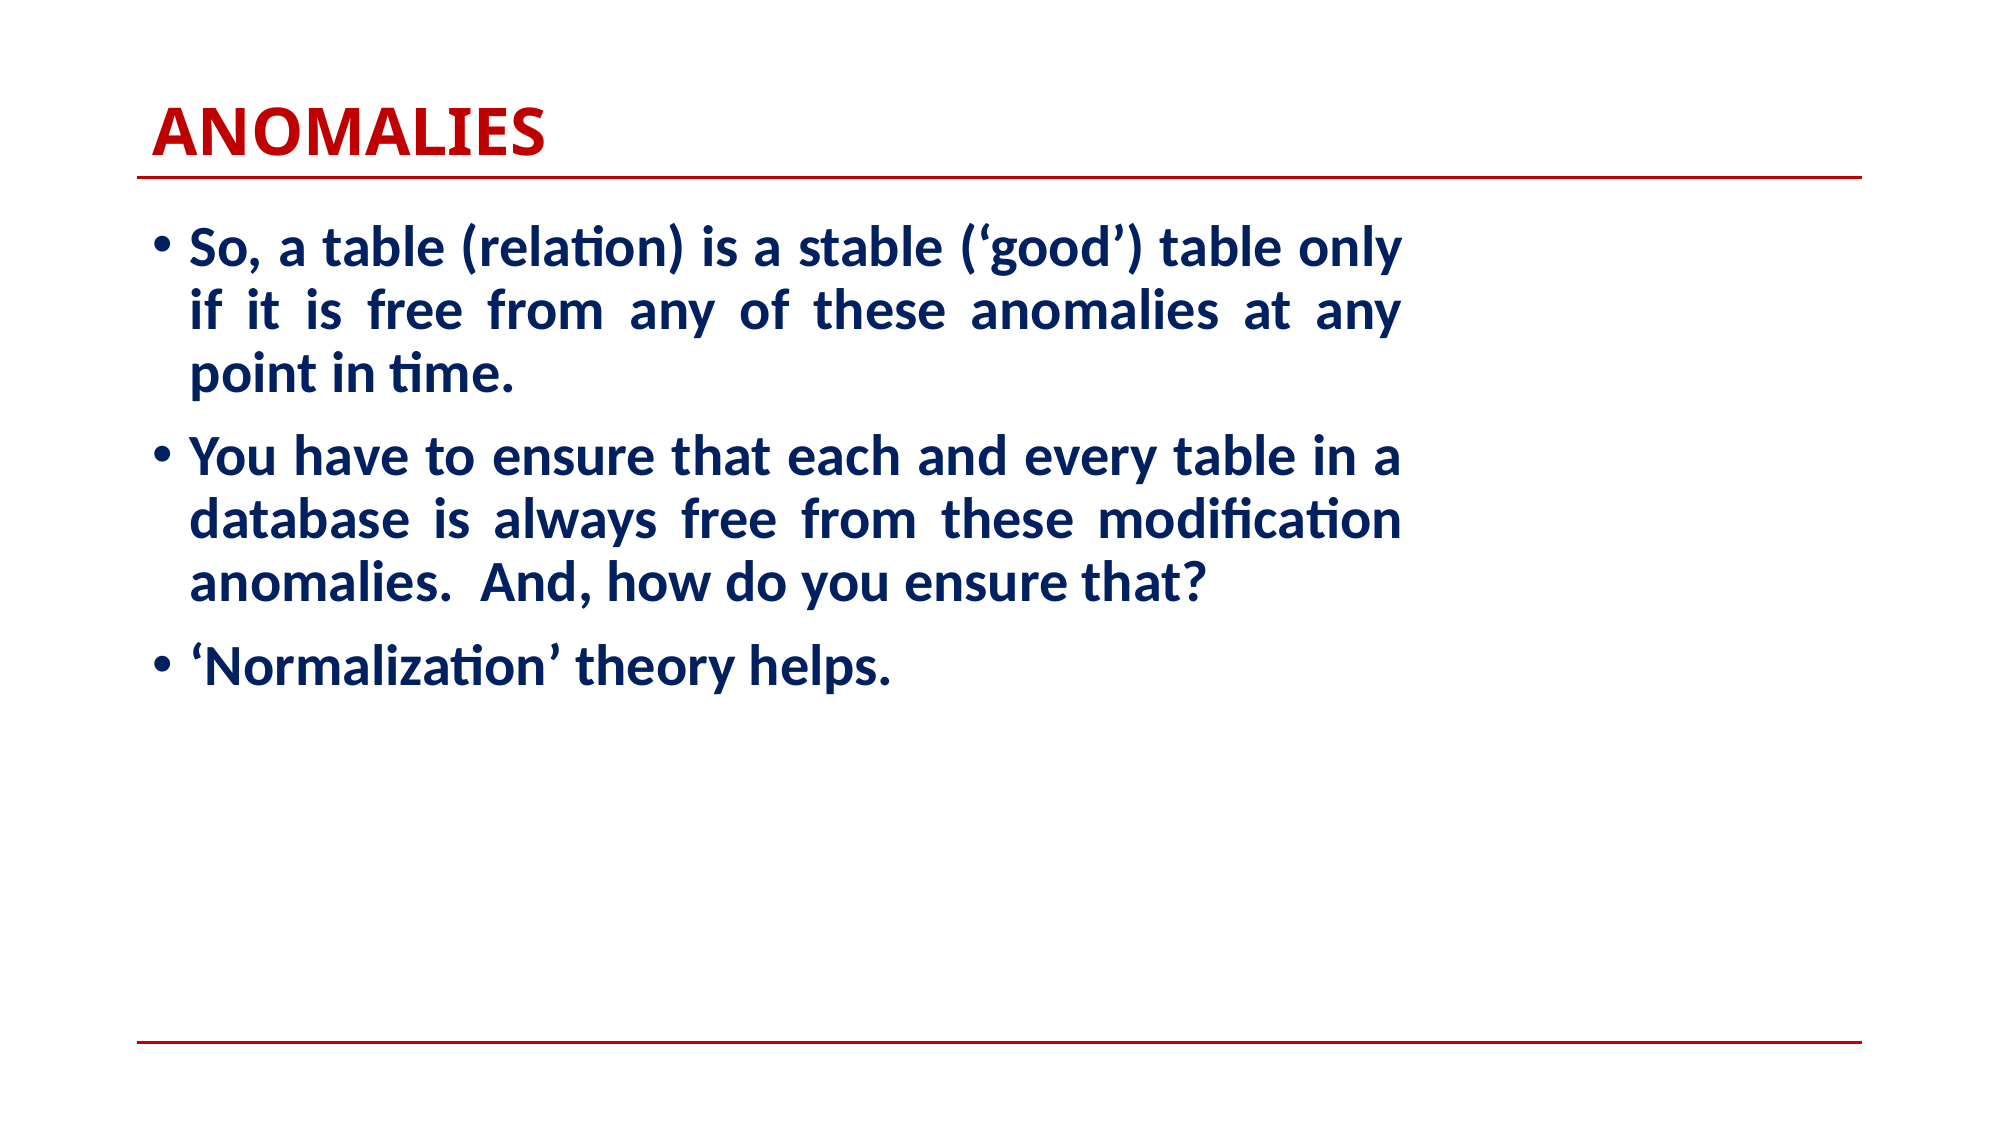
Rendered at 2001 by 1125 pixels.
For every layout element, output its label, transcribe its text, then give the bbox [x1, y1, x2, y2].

title ANOMALIES [137, 90, 1863, 178]
list So, a table (relation) is a stable (‘good’) table only if it is free from any of these anomalies at any point in time. You have to ensure that each and every table in a database is always free from these modification anomalies. And, how do you ensure that? ‘Normalization’ theory helps. [137, 208, 1419, 1014]
